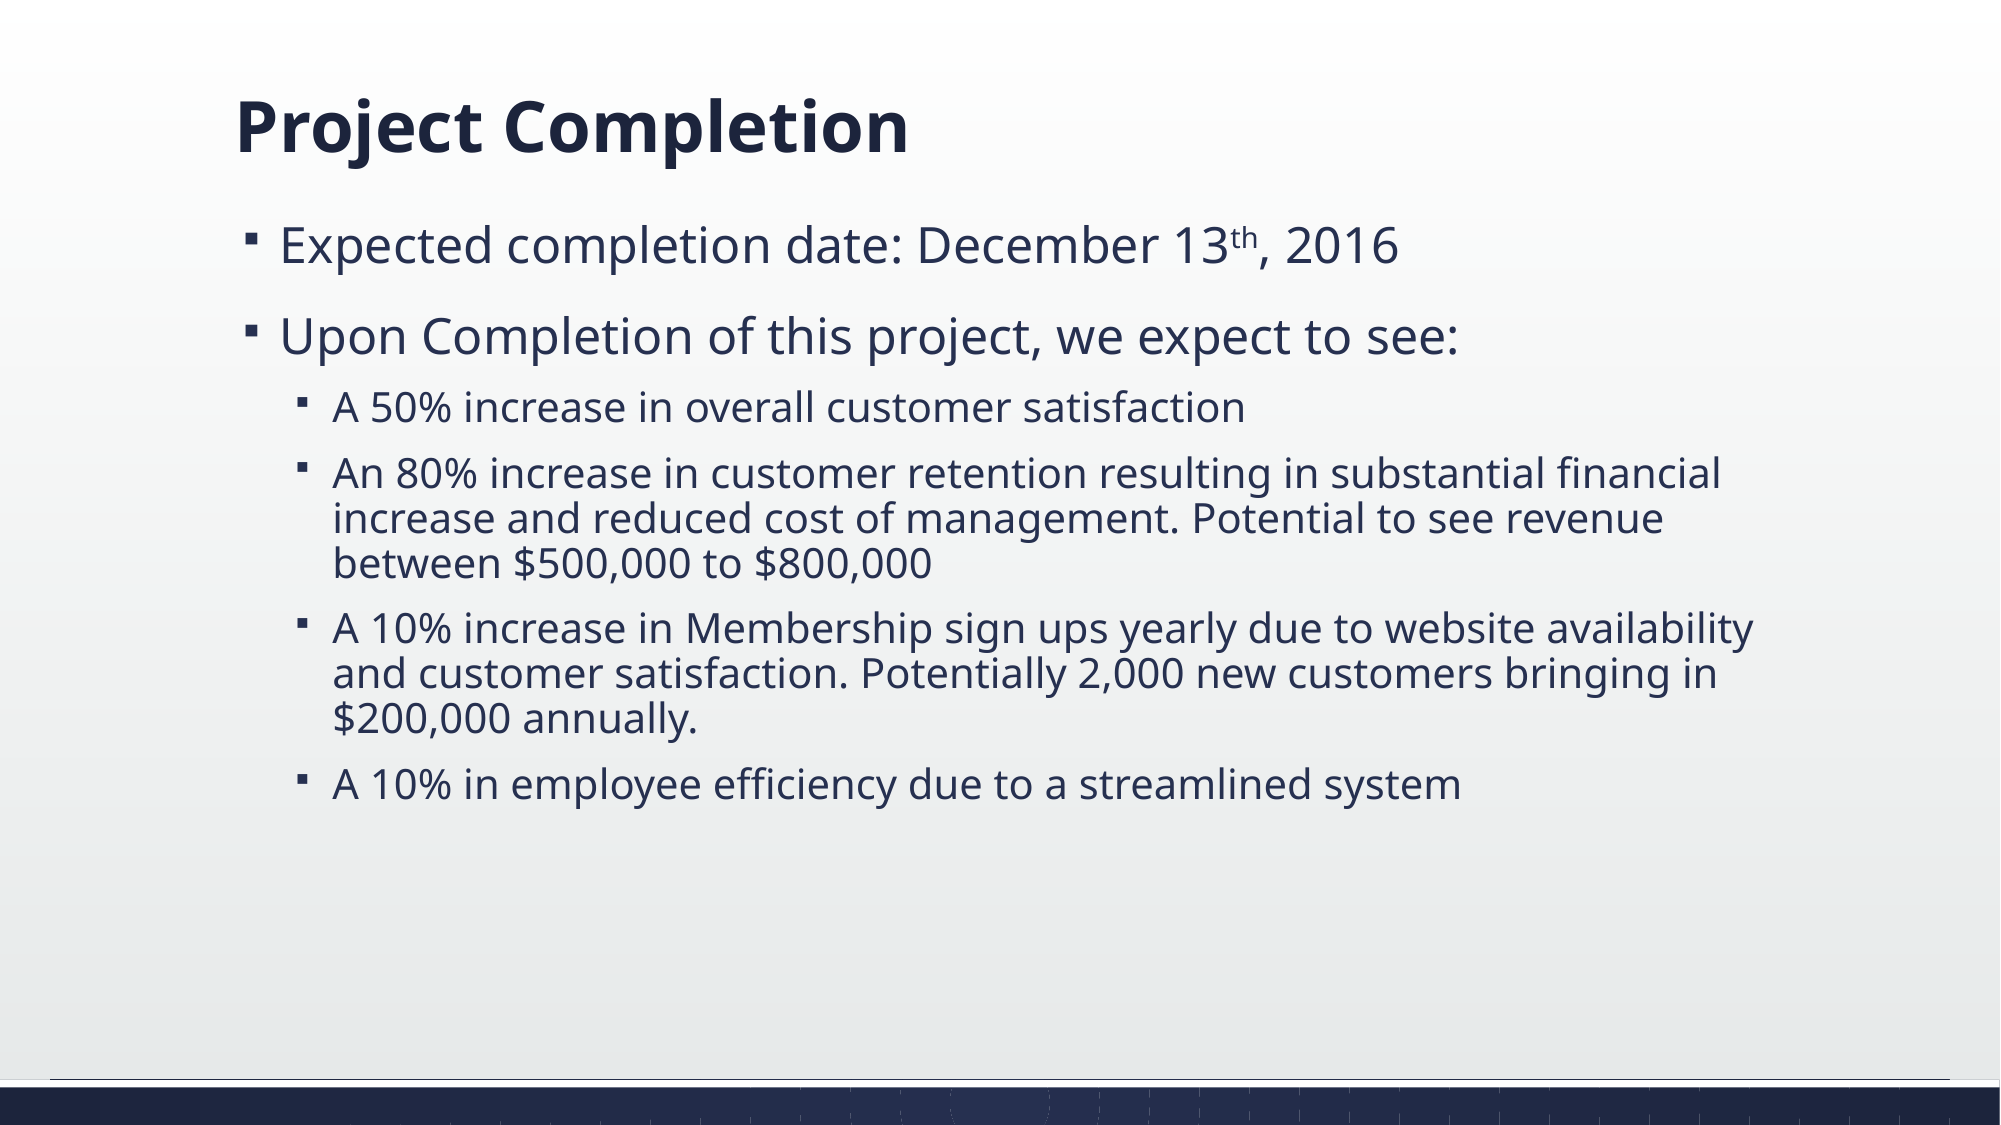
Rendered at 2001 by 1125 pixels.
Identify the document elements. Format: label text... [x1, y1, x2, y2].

list Expected completion date: December 13th, 2016 Upon Completion of this project, we expect to see: A 50% increase in overall customer satisfaction An 80% increase in customer retention resulting in substantial financial increase and reduced cost of management. Potential to see revenue between $500,000 to $800,000 A 10% increase in Membership sign ups yearly due to website availability and customer satisfaction. Potentially 2,000 new customers bringing in $200,000 annually. A 10% in employee efficiency due to a streamlined system [219, 212, 1780, 989]
title Project Completion [219, 76, 1780, 175]
